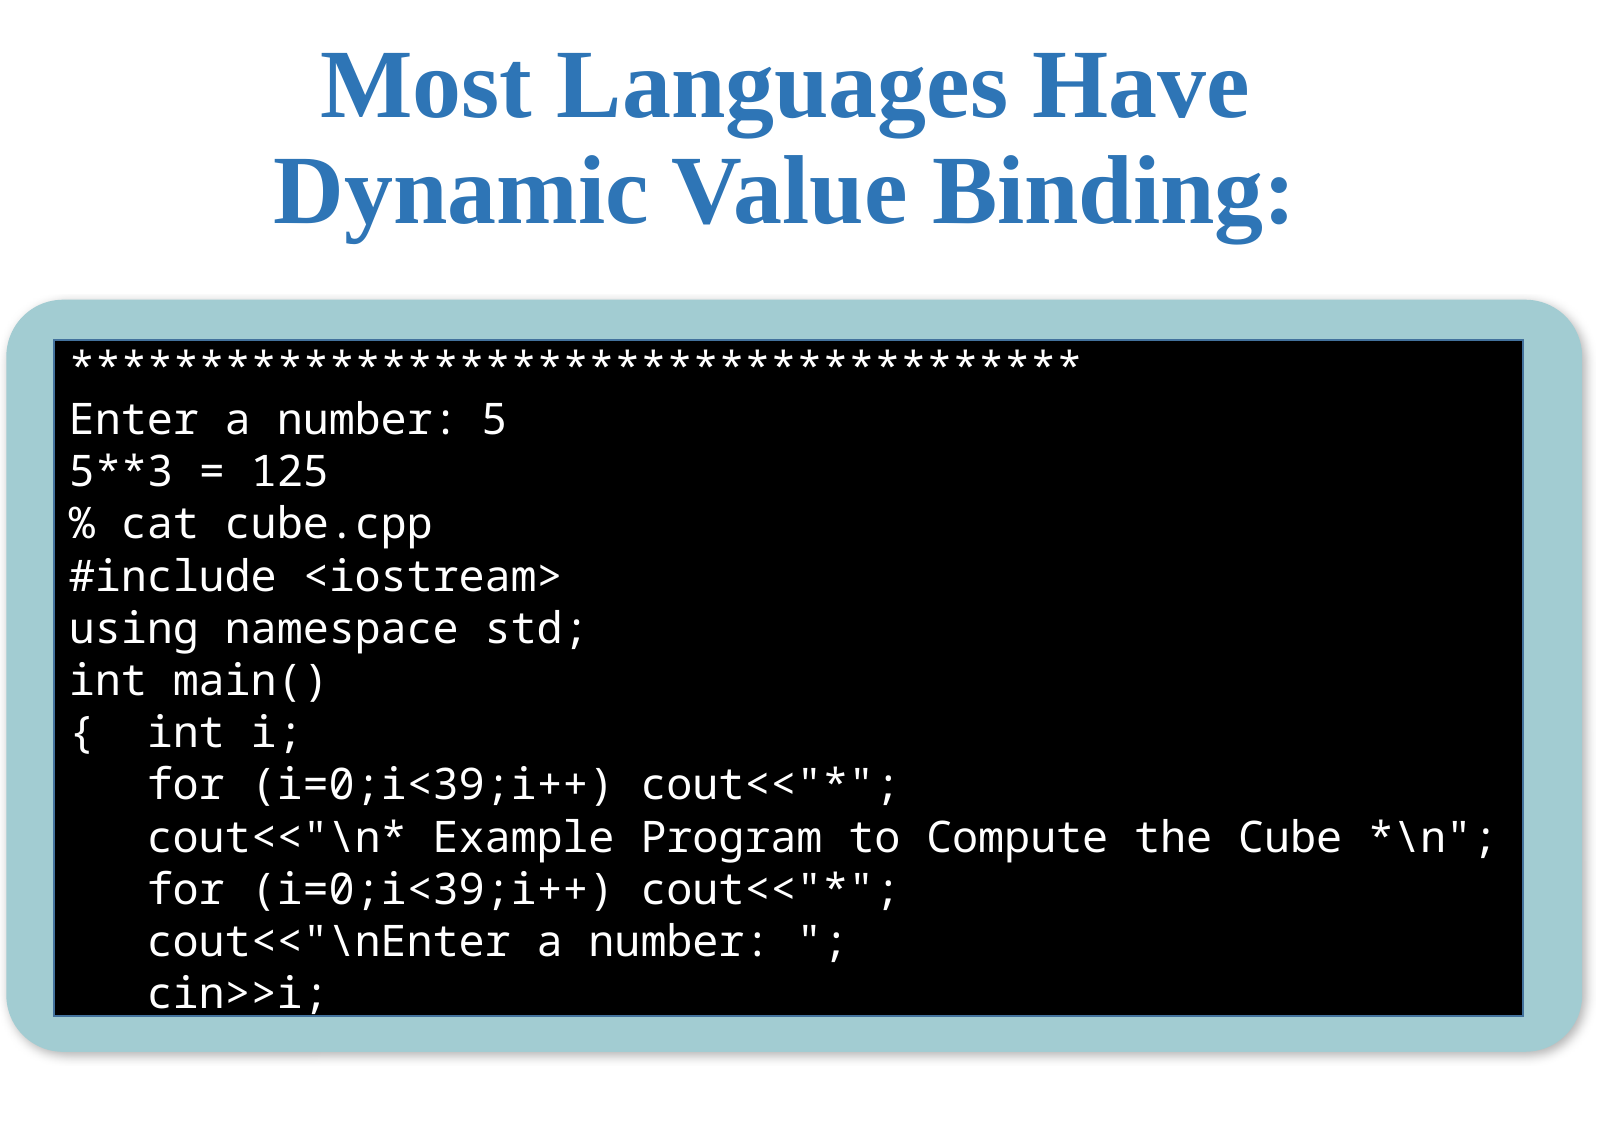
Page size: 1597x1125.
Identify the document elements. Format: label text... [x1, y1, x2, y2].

text_box [5, 298, 1584, 1053]
title Most Languages Have Dynamic Value Binding: [0, 20, 1597, 258]
text_box *************************************** Enter a number: 5 5**3 = 125 % cat cube.cpp #include <iostream> using namespace std; int main() { int i; for (i=0;i<39;i++) cout<<"*"; cout<<"\n* Example Program to Compute the Cube *\n"; for (i=0;i<39;i++) cout<<"*"; cout<<"\nEnter a number: "; cin>>i; [53, 339, 1524, 1017]
